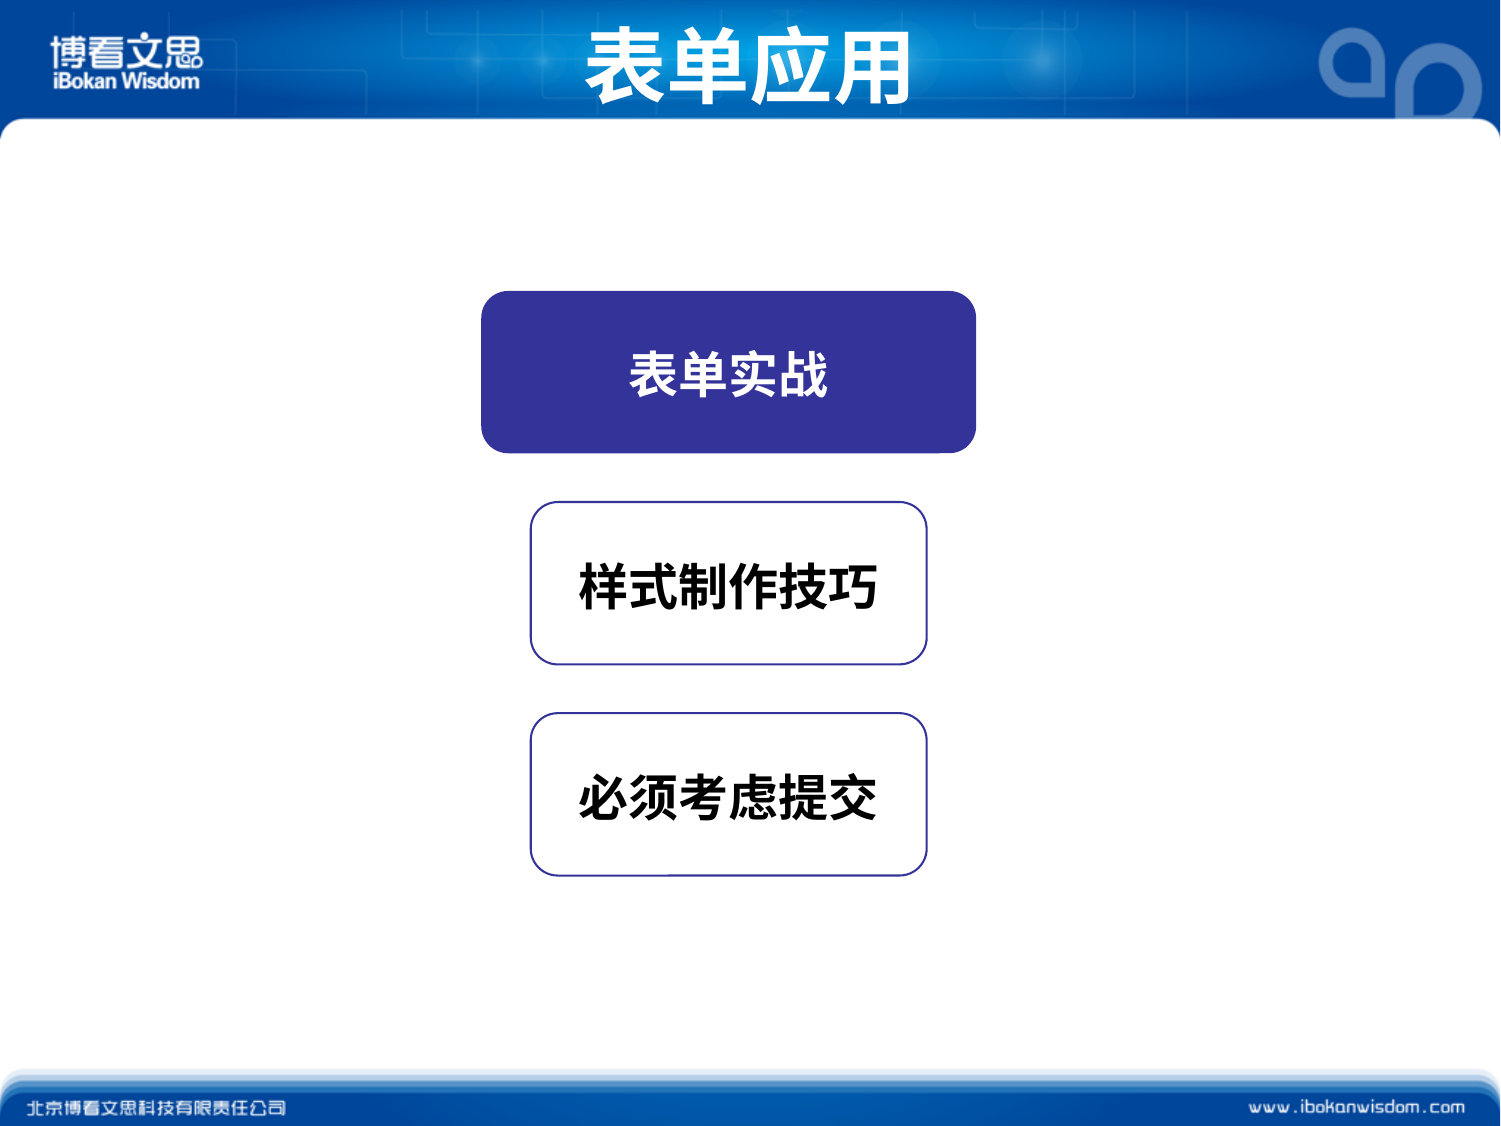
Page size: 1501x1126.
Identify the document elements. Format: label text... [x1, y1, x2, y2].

title 表单应用 [395, 21, 1105, 107]
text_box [419, 290, 1038, 876]
picture [0, 0, 1501, 1126]
